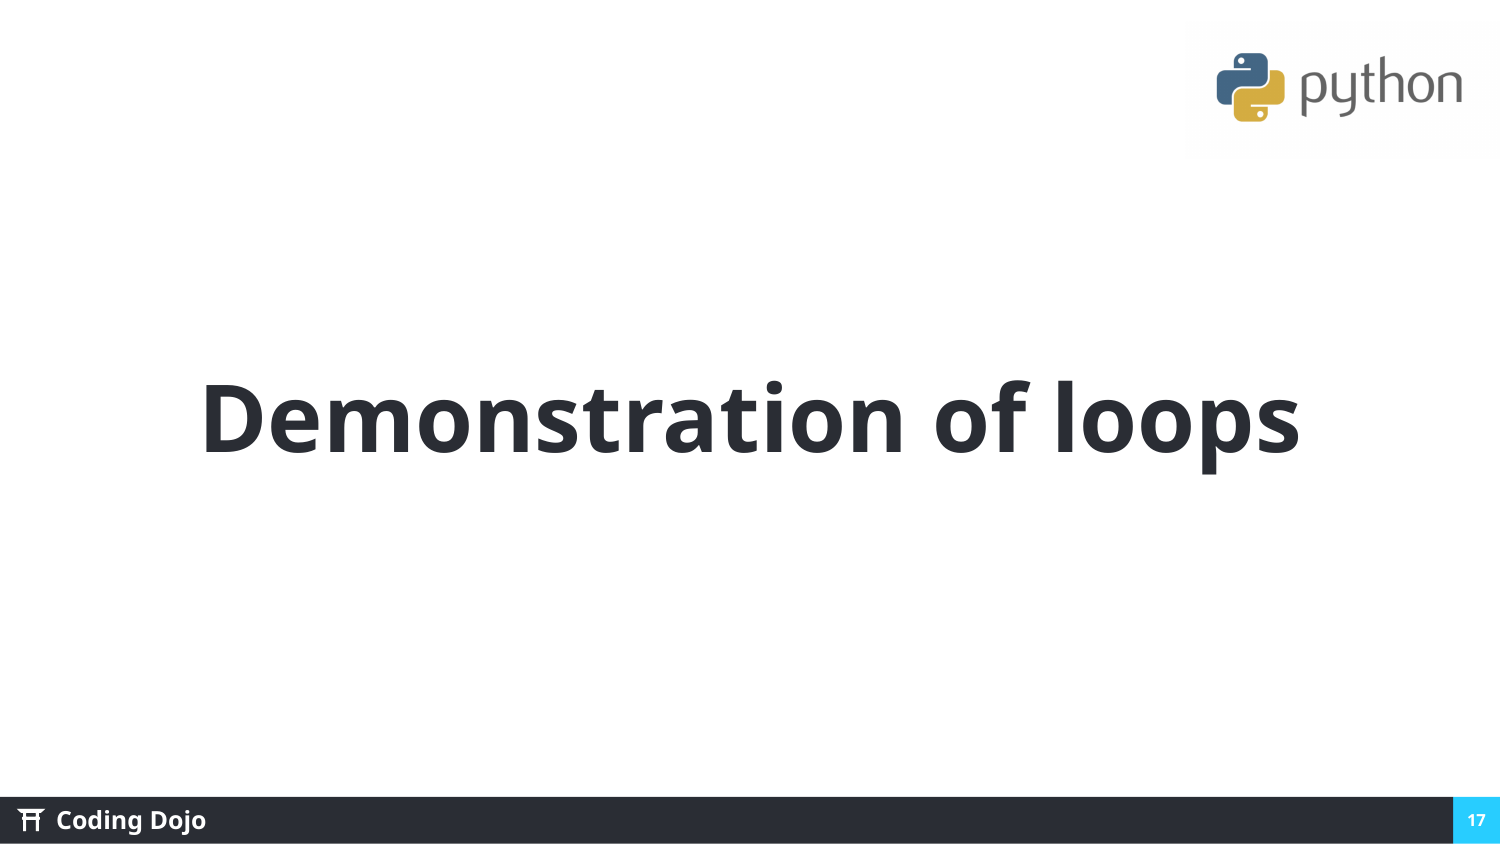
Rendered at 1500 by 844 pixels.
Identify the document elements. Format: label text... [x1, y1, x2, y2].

title Demonstration of loops [0, 369, 1500, 475]
picture [1185, 21, 1500, 159]
picture [15, 804, 47, 836]
